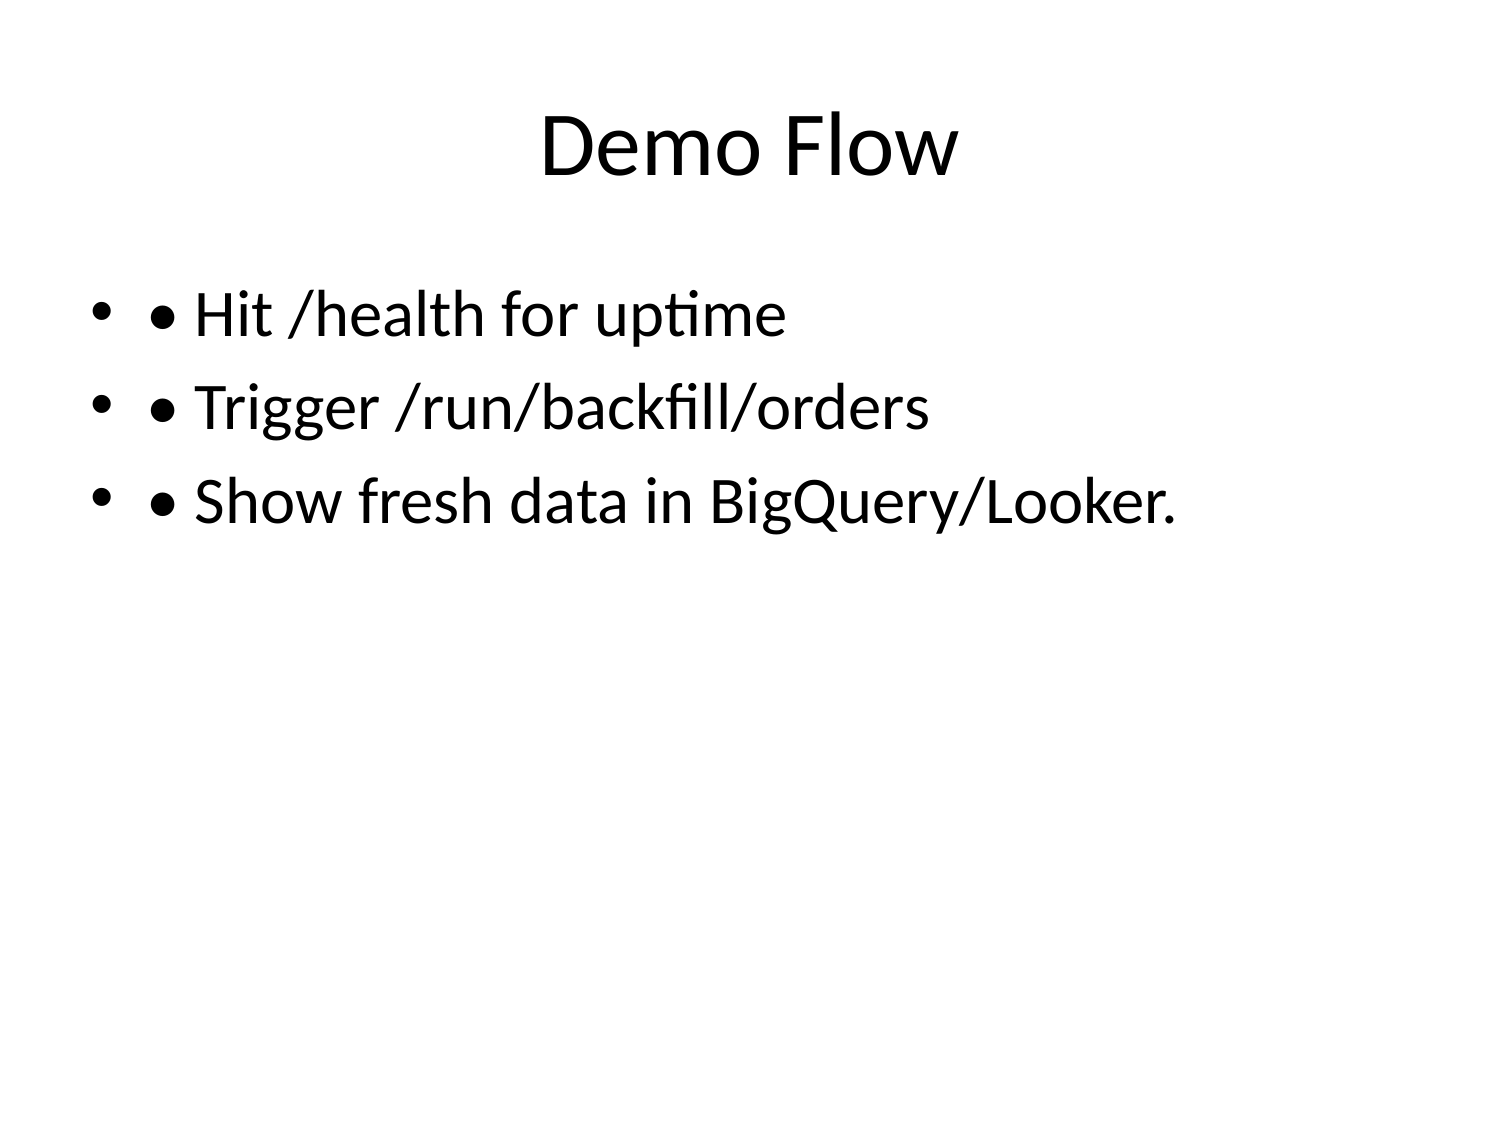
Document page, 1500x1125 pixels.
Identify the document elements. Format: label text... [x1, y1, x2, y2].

list • Hit /health for uptime • Trigger /run/backfill/orders • Show fresh data in BigQuery/Looker. [75, 262, 1425, 1005]
title Demo Flow [75, 45, 1425, 233]
